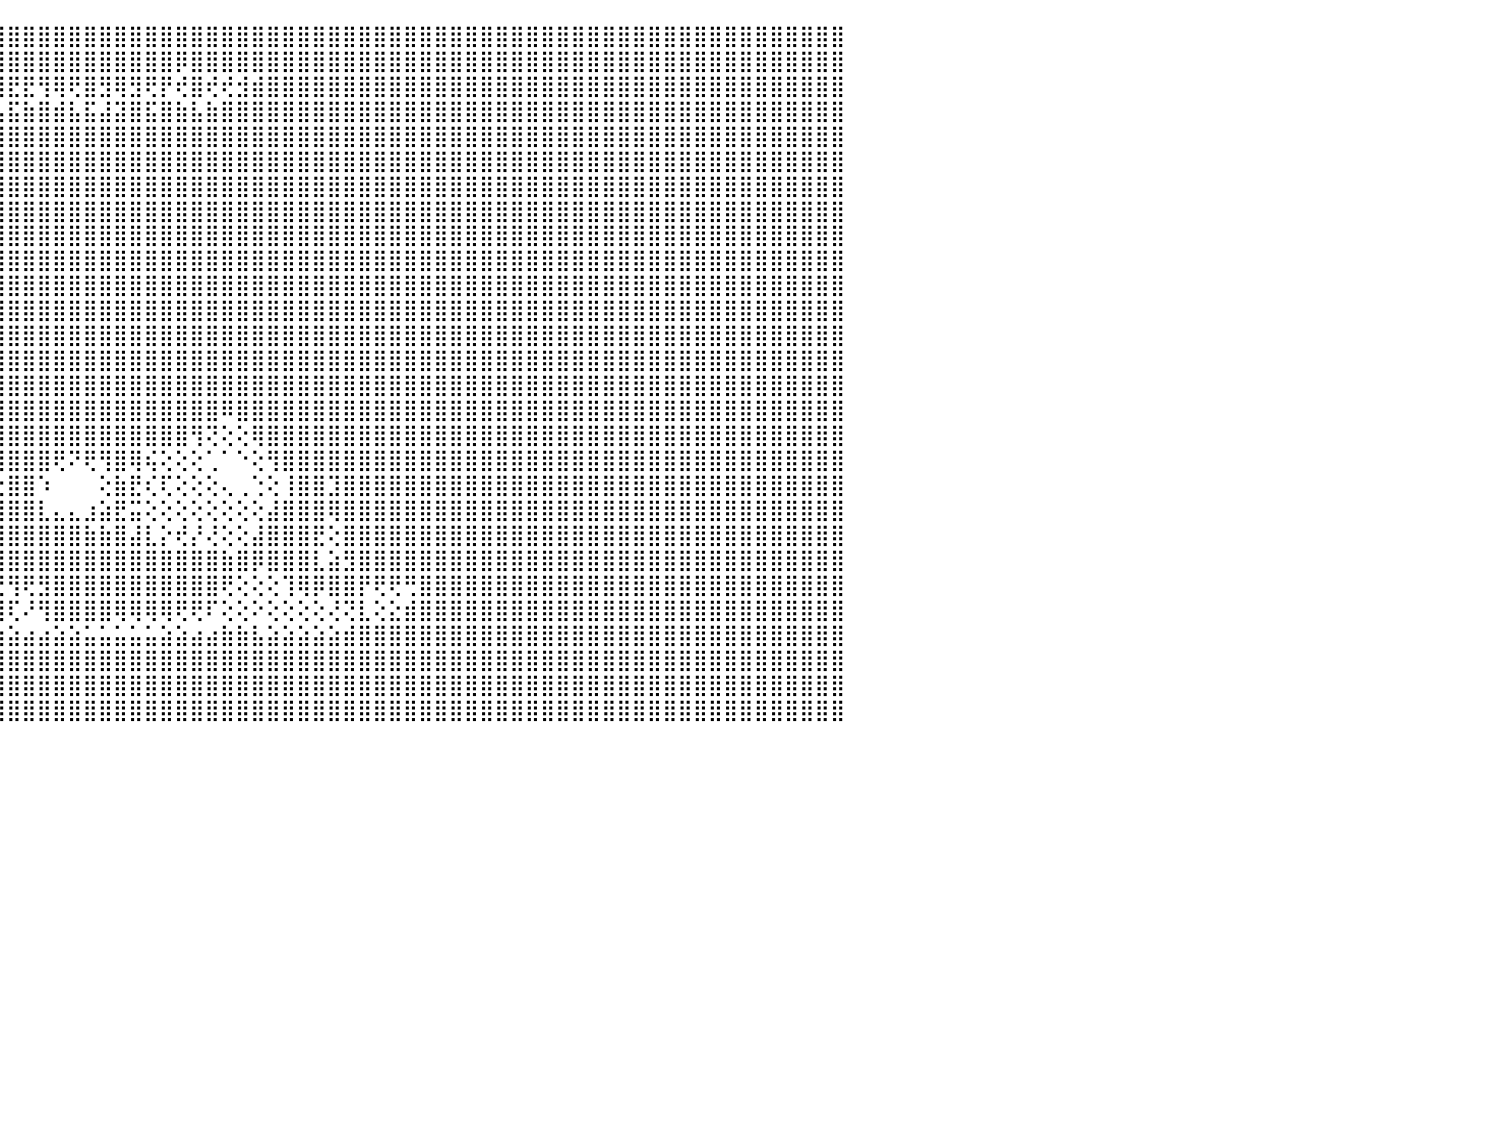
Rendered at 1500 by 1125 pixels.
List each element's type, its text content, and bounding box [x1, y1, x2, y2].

text_box ⣿⣿⣿⣿⣿⣿⣿⣿⣿⣿⣿⣿⣿⣿⣿⣿⣿⣿⣿⣿⣿⣿⣿⣿⣿⣿⣿⣿⣿⣿⣿⣿⣿⣿⣿⣿⣿⣿⣿⣿⣿⣿⣿⣿⣿⣿⣿⣿⣿⣿⣿⣿⣿⣿⣿⣿⣿⣿⣿⣿⣿⣿⣿⣿⣿⣿⣿⣿⣿⣿⣿⣿⣿⣿⣿⣿⣿⣿⣿⣿⣿⣿⣿⣿⣿⣿⣿⣿⣿⣿⣿⣿⣿⣿⣿⣿⣿⣿⣿⣿⠀ ⣿⣿⣿⣿⣿⣿⣿⣿⣿⣿⣿⣿⣿⣿⣿⣿⣿⣿⣿⣿⣿⣿⣿⣿⣿⣿⣿⣿⣿⣿⣿⣿⣿⣿⣿⣿⣿⣿⣿⢿⣿⣿⣿⣿⣿⣿⣿⣿⣿⣿⣿⣿⣿⣿⣿⣿⡿⣿⣿⣿⣿⣿⣿⣿⣿⣿⣿⣿⣿⣿⣿⣿⣿⣿⣿⣿⣿⣿⣿⣿⣿⣿⣿⣿⣿⣿⣿⣿⣿⣿⣿⣿⣿⣿⣿⣿⣿⣿⣿⣿⠀ ⣿⣿⣿⣿⣿⣿⣟⣿⡿⢻⣿⢿⢿⣿⣟⡿⣿⢿⢟⡿⢿⣟⣟⢿⢿⢟⡻⡟⣟⡿⣿⣿⢿⡿⣿⡿⢞⣿⣾⢻⢺⢟⡞⣟⣿⣟⣟⢻⢿⢟⣿⣻⢿⣻⢟⡟⢞⣿⢞⢞⣺⣾⣿⣿⣿⣿⣿⣿⣿⣿⣿⣿⣿⣿⣿⣿⣿⣿⣿⣿⣿⣿⣿⣿⣿⣿⣿⣿⣿⣿⣿⣿⣿⣿⣿⣿⣿⣿⣿⣿⠀ ⣿⣿⣿⣿⣿⣿⣴⣿⣷⣾⣯⣮⣵⣷⣽⣵⣿⣼⣿⣯⣧⣿⣿⣿⣿⣾⣽⣷⣿⣵⣿⣽⣿⣯⣿⣷⣵⣿⣧⣿⣼⣾⣯⣾⣧⣯⣷⣿⣾⣧⣯⣼⣽⣿⣯⣿⣷⣧⣷⣿⣿⣿⣿⣿⣿⣿⣿⣿⣿⣿⣿⣿⣿⣿⣿⣿⣿⣿⣿⣿⣿⣿⣿⣿⣿⣿⣿⣿⣿⣿⣿⣿⣿⣿⣿⣿⣿⣿⣿⣿⠀ ⣿⣿⣿⣿⣿⣿⣿⣿⣿⣿⣿⣿⣿⣿⣿⣿⣿⣿⣿⣿⣿⣿⣿⣿⣿⣿⣿⣿⣿⣿⣿⣿⣿⣿⣿⣿⣿⣿⣿⣿⣿⣿⣿⣿⣿⣿⣿⣿⣿⣿⣿⣿⣿⣿⣿⣿⣿⣿⣿⣿⣿⣿⣿⣿⣿⣿⣿⣿⣿⣿⣿⣿⣿⣿⣿⣿⣿⣿⣿⣿⣿⣿⣿⣿⣿⣿⣿⣿⣿⣿⣿⣿⣿⣿⣿⣿⣿⣿⣿⣿⠀ ⣿⣿⣿⣿⣿⣿⣿⣿⣿⣿⣿⣿⣿⣿⣿⣿⣿⣿⣿⣿⣿⣿⣿⣿⣿⣿⣿⣿⣿⣿⣿⣿⣿⣿⣿⣿⣿⣿⣿⣿⣿⣿⣿⣿⣿⣿⣿⣿⣿⣿⣿⣿⣿⣿⣿⣿⣿⣿⣿⣿⣿⣿⣿⣿⣿⣿⣿⣿⣿⣿⣿⣿⣿⣿⣿⣿⣿⣿⣿⣿⣿⣿⣿⣿⣿⣿⣿⣿⣿⣿⣿⣿⣿⣿⣿⣿⣿⣿⣿⣿⠀ ⣿⣿⣿⣿⣿⣿⣿⣿⣿⣿⣿⣿⣿⣿⣿⣿⣿⣿⣿⣿⣿⣿⣿⣿⣿⣿⣿⣿⣿⣿⣿⣿⣿⣿⣿⣿⣿⣿⣿⣿⣿⣿⣿⣿⣿⣿⣿⣿⣿⣿⣿⣿⣿⣿⣿⣿⣿⣿⣿⣿⣿⣿⣿⣿⣿⣿⣿⣿⣿⣿⣿⣿⣿⣿⣿⣿⣿⣿⣿⣿⣿⣿⣿⣿⣿⣿⣿⣿⣿⣿⣿⣿⣿⣿⣿⣿⣿⣿⣿⣿⠀ ⣿⣿⣿⣿⣿⣿⣿⣿⣿⣿⣿⣿⣿⣿⣿⣿⣿⣿⣿⣿⣿⣿⣿⣿⣿⣿⣿⣿⣿⣿⣿⣿⣿⣿⣿⣿⣿⣿⣿⣿⣿⣿⣿⣿⣿⣿⣿⣿⣿⣿⣿⣿⣿⣿⣿⣿⣿⣿⣿⣿⣿⣿⣿⣿⣿⣿⣿⣿⣿⣿⣿⣿⣿⣿⣿⣿⣿⣿⣿⣿⣿⣿⣿⣿⣿⣿⣿⣿⣿⣿⣿⣿⣿⣿⣿⣿⣿⣿⣿⣿⠀ ⣿⣿⣿⣿⣿⣿⣿⣿⣿⣿⣿⣿⣿⣿⣿⣿⣿⣿⣿⣿⣿⣿⣿⣿⣿⣿⣿⣿⣿⣿⣿⣿⣿⣿⣿⣿⣿⣿⣿⣿⣿⣿⣿⣿⣿⣿⣿⣿⣿⣿⣿⣿⣿⣿⣿⣿⣿⣿⣿⣿⣿⣿⣿⣿⣿⣿⣿⣿⣿⣿⣿⣿⣿⣿⣿⣿⣿⣿⣿⣿⣿⣿⣿⣿⣿⣿⣿⣿⣿⣿⣿⣿⣿⣿⣿⣿⣿⣿⣿⣿⠀ ⣿⣿⣿⣿⣿⣿⣿⣿⣿⣿⣿⣿⣿⣿⣿⣿⣿⣿⣿⣿⣿⣿⣿⣿⣿⣿⣿⣿⣿⣿⣿⣿⣿⣿⣿⣿⣿⣿⣿⣿⣿⣿⣿⣿⣿⣿⣿⣿⣿⣿⣿⣿⣿⣿⣿⣿⣿⣿⣿⣿⣿⣿⣿⣿⣿⣿⣿⣿⣿⣿⣿⣿⣿⣿⣿⣿⣿⣿⣿⣿⣿⣿⣿⣿⣿⣿⣿⣿⣿⣿⣿⣿⣿⣿⣿⣿⣿⣿⣿⣿⠀ ⣿⣿⣿⣿⣿⣿⣿⣿⣿⣿⣿⣿⣿⣿⣿⣿⣿⣿⣿⣿⣿⣿⣿⣿⣿⣿⣿⣿⣿⣿⣿⣿⣿⣿⣿⣿⣿⣿⣿⣿⣿⣿⣿⣿⣿⣿⣿⣿⣿⣿⣿⣿⣿⣿⣿⣿⣿⣿⣿⣿⣿⣿⣿⣿⣿⣿⣿⣿⣿⣿⣿⣿⣿⣿⣿⣿⣿⣿⣿⣿⣿⣿⣿⣿⣿⣿⣿⣿⣿⣿⣿⣿⣿⣿⣿⣿⣿⣿⣿⣿⠀ ⣿⣿⣿⣿⣿⣿⣿⣿⣿⣿⣿⣿⣿⣿⣿⣿⣿⣿⣿⣿⣿⣿⣿⣿⣿⣿⣿⣿⣿⣿⣿⣿⣿⣿⣿⣿⣿⣿⣿⣿⣿⣿⣿⣿⣿⣿⣿⣿⣿⣿⣿⣿⣿⣿⣿⣿⣿⣿⣿⣿⣿⣿⣿⣿⣿⣿⣿⣿⣿⣿⣿⣿⣿⣿⣿⣿⣿⣿⣿⣿⣿⣿⣿⣿⣿⣿⣿⣿⣿⣿⣿⣿⣿⣿⣿⣿⣿⣿⣿⣿⠀ ⣿⣿⣿⣿⣿⣿⣿⣿⣿⣿⣿⣿⣿⣿⣿⣿⣿⣿⣿⣿⣿⣿⣿⣿⣿⣿⣿⣿⣿⣿⣿⣿⣿⣿⣿⣿⣿⣿⣿⣿⣿⣿⣿⣿⣿⣿⣿⣿⣿⣿⣿⣿⣿⣿⣿⣿⣿⣿⣿⣿⣿⣿⣿⣿⣿⣿⣿⣿⣿⣿⣿⣿⣿⣿⣿⣿⣿⣿⣿⣿⣿⣿⣿⣿⣿⣿⣿⣿⣿⣿⣿⣿⣿⣿⣿⣿⣿⣿⣿⣿⠀ ⣿⣿⣿⣿⣿⣿⣿⣿⣿⣿⣿⣿⣿⣿⣿⣿⣿⣿⣿⣿⣿⣿⣿⣿⡿⢻⢿⣿⣿⣿⣿⣿⣿⣿⣿⣿⣿⣿⣿⣿⣿⣿⣿⣿⣿⣿⣿⣿⣿⣿⣿⣿⣿⣿⣿⣿⣿⣿⣿⣿⣿⣿⣿⣿⣿⣿⣿⣿⣿⣿⣿⣿⣿⣿⣿⣿⣿⣿⣿⣿⣿⣿⣿⣿⣿⣿⣿⣿⣿⣿⣿⣿⣿⣿⣿⣿⣿⣿⣿⣿⠀ ⣿⣿⣿⣿⣿⣿⣿⣿⣿⣿⣿⣿⣿⣿⣿⣿⣿⣿⣿⣿⣿⣿⣿⣿⢕⡼⣿⣿⣿⣿⣿⣿⣿⣿⣿⣿⣿⣿⣿⣿⣿⣿⣿⣿⣿⣿⣿⣿⣿⣿⣿⣿⣿⣿⣿⣿⣿⣿⣿⣿⣿⣿⣿⣿⣿⣿⣿⣿⣿⣿⣿⣿⣿⣿⣿⣿⣿⣿⣿⣿⣿⣿⣿⣿⣿⣿⣿⣿⣿⣿⣿⣿⣿⣿⣿⣿⣿⣿⣿⣿⠀ ⣿⣿⣿⣿⣿⣿⣿⣿⣿⣿⣿⣿⣿⣿⣿⣿⣿⣿⣿⣿⣿⣿⣿⣿⡆⢺⣼⡝⠙⠻⣿⣿⣿⣿⣿⣿⣿⣿⣿⣿⣿⣿⣿⣿⣿⣿⣿⣿⣿⣿⣿⣿⣿⣿⣿⣿⣿⣿⣿⠿⣿⣿⣿⣿⣿⣿⣿⣿⣿⣿⣿⣿⣿⣿⣿⣿⣿⣿⣿⣿⣿⣿⣿⣿⣿⣿⣿⣿⣿⣿⣿⣿⣿⣿⣿⣿⣿⣿⣿⣿⠀ ⣿⣿⣿⣿⣿⣿⣿⣿⣿⣿⣿⣿⣿⣿⣿⣿⣿⣿⣿⣿⣿⣿⣿⣿⠁⠁⠀⠹⠄⣄⠈⠻⣿⣿⣿⣿⣿⣿⡿⢿⢿⣿⣿⣿⣿⣿⣿⣿⣿⣿⣿⣿⣿⣿⣿⣿⣿⢻⢝⢕⢕⢿⣿⣿⣿⣿⣿⣿⣿⣿⣿⣿⣿⣿⣿⣿⣿⣿⣿⣿⣿⣿⣿⣿⣿⣿⣿⣿⣿⣿⣿⣿⣿⣿⣿⣿⣿⣿⣿⣿⠀ ⣿⣿⣿⣿⣿⣿⣿⣿⣿⣿⣿⣿⣿⣿⣿⣿⣿⣿⣿⣿⣿⣿⣿⣿⠀⢀⠀⠀⠀⢻⣷⡀⢸⣿⣿⣿⡏⢕⢕⢕⣸⣿⢿⢻⢹⣿⣿⣿⢟⠝⢟⢻⣿⢿⢮⢕⢕⢕⢁⠁⠑⢕⢻⣿⣿⣿⣿⣿⣿⣿⣿⣿⣿⣿⣿⣿⣿⣿⣿⣿⣿⣿⣿⣿⣿⣿⣿⣿⣿⣿⣿⣿⣿⣿⣿⣿⣿⣿⣿⣿⠀ ⣿⣿⣿⣿⣿⣿⣿⣿⣿⣿⣿⣿⣿⣿⣿⣿⣿⣿⣿⣿⣿⣿⣿⣿⠀⢸⡆⠀⠀⠀⢻⣿⣿⣽⣿⣿⣧⣕⢕⣵⣿⡯⠅⠀⢑⣿⣿⠱⠀⠀⠀⢕⣷⣟⢎⢏⢕⢕⢕⢄⢀⢑⢕⢸⣿⣿⣹⣿⣿⣿⣿⣿⣿⣿⣿⣿⣿⣿⣿⣿⣿⣿⣿⣿⣿⣿⣿⣿⣿⣿⣿⣿⣿⣿⣿⣿⣿⣿⣿⣿⠀ ⣿⣿⣿⣿⣿⣿⣿⣿⣿⣿⣿⣿⣿⣿⣿⣿⣿⣿⣿⣿⣿⣿⣿⣿⡀⢘⣧⠀⠀⠀⠈⢿⣿⣿⣿⣿⣿⣿⣿⣿⣿⣇⣄⣰⣾⣿⣿⣇⣄⣄⣰⣵⣟⣭⢕⢕⢕⢕⢕⢕⢕⢕⣼⣿⣿⣿⢿⣿⣿⣿⣿⣿⣿⣿⣿⣿⣿⣿⣿⣿⣿⣿⣿⣿⣿⣿⣿⣿⣿⣿⣿⣿⣿⣿⣿⣿⣿⣿⣿⣿⠀ ⣿⣿⣿⣿⣿⣿⣿⣿⣿⣿⣿⣿⣿⣿⣿⣿⣿⣿⣿⣿⣿⣿⣿⣿⣷⣾⣿⡆⠀⠀⠀⠘⣿⣿⣿⣿⣿⣿⣿⣿⣿⣿⣿⣿⣿⣿⣿⣿⣿⣿⣷⣷⣿⣼⣇⡕⢞⡜⢜⢕⢕⣼⣿⣿⣿⣟⢕⣿⣿⣿⣿⣿⣿⣿⣿⣿⣿⣿⣿⣿⣿⣿⣿⣿⣿⣿⣿⣿⣿⣿⣿⣿⣿⣿⣿⣿⣿⣿⣿⣿⠀ ⣿⣿⣿⣿⣿⣿⣿⣿⣿⣿⣿⣿⣿⣿⣿⣿⣿⣿⣿⣿⣿⣿⣿⣿⣿⣿⣿⣷⣤⡄⡔⣼⣿⣿⣿⣿⣿⣿⣿⣿⣿⣿⣿⣿⣿⣿⣿⣿⣿⣿⣿⣿⣿⣿⣿⣿⣿⣿⣿⣷⣿⡿⣿⣿⣿⣇⣵⣻⣿⣿⣿⣿⣿⣿⣿⣿⣿⣿⣿⣿⣿⣿⣿⣿⣿⣿⣿⣿⣿⣿⣿⣿⣿⣿⣿⣿⣿⣿⣿⣿⠀ ⣿⣿⣿⣿⣿⣿⣿⣿⣿⣿⣿⣿⣿⣿⣿⣿⣿⣿⣿⣿⣿⣿⣿⣿⣿⣿⣿⣿⣿⣿⣿⣼⣿⣿⣿⣿⢧⣿⣿⣿⣿⣿⣿⣿⣝⢻⢟⣻⣿⣿⣿⣿⣿⣿⣿⣿⣿⣿⣿⢟⢕⢕⢕⢹⢿⡿⣿⣿⡟⢟⢟⢛⣿⣿⣿⣿⣿⣿⣿⣿⣿⣿⣿⣿⣿⣿⣿⣿⣿⣿⣿⣿⣿⣿⣿⣿⣿⣿⣿⣿⠀ ⣿⣿⣿⣿⣿⣿⣿⣿⣿⣿⣿⣿⣿⣿⣿⣿⣿⣿⣿⣿⣿⣿⣿⣿⣿⣿⣿⣿⣿⣿⣿⡷⣝⣯⣿⣿⣷⣝⣜⣻⣿⣿⣿⡿⢿⢏⠜⢻⣿⣿⣿⣿⢿⢿⢿⢿⢟⢟⠏⢕⢕⠕⢕⢕⢕⢕⢜⢝⣇⢕⣕⣾⣿⣿⣿⣿⣿⣿⣿⣿⣿⣿⣿⣿⣿⣿⣿⣿⣿⣿⣿⣿⣿⣿⣿⣿⣿⣿⣿⣿⠀ ⣿⣿⣿⣿⣿⣿⣿⣿⣿⣿⣿⣿⣿⣿⣿⣿⣿⣿⣿⣿⣿⣿⣿⣿⣿⣿⣿⣿⣿⣿⣿⣿⣿⣿⣿⣿⣿⣿⣿⣿⣿⣿⣧⣵⣵⣵⣴⣴⣵⣵⣥⣥⣥⣥⣥⣵⣵⣴⣴⣷⣷⣧⣵⣵⣵⣵⣵⣾⣿⣿⣿⣿⣿⣿⣿⣿⣿⣿⣿⣿⣿⣿⣿⣿⣿⣿⣿⣿⣿⣿⣿⣿⣿⣿⣿⣿⣿⣿⣿⣿⠀ ⣿⣿⣿⣿⣿⣿⣿⣿⣿⣿⣿⣿⣿⣿⣿⣿⣿⣿⣿⣿⣿⣿⣿⣿⣿⣿⣿⣿⣿⣿⣿⣿⣿⣿⣿⣿⣿⣿⣿⣿⣿⣿⣿⣿⣿⣿⣿⣿⣿⣿⣿⣿⣿⣿⣿⣿⣿⣿⣿⣿⣿⣿⣿⣿⣿⣿⣿⣿⣿⣿⣿⣿⣿⣿⣿⣿⣿⣿⣿⣿⣿⣿⣿⣿⣿⣿⣿⣿⣿⣿⣿⣿⣿⣿⣿⣿⣿⣿⣿⣿⠀ ⣿⣿⣿⣿⣿⣿⣿⣿⣿⣿⣿⣿⣿⣿⣿⣿⣿⣿⣿⣿⣿⣿⣿⣿⣿⣿⣿⣿⣿⣿⣿⣿⣿⣿⣿⣿⣿⣿⣿⣿⣿⣿⣿⣿⣿⣿⣿⣿⣿⣿⣿⣿⣿⣿⣿⣿⣿⣿⣿⣿⣿⣿⣿⣿⣿⣿⣿⣿⣿⣿⣿⣿⣿⣿⣿⣿⣿⣿⣿⣿⣿⣿⣿⣿⣿⣿⣿⣿⣿⣿⣿⣿⣿⣿⣿⣿⣿⣿⣿⣿⠀ ⣿⣿⣿⣿⣿⣿⣿⣿⣿⣿⣿⣿⣿⣿⣿⣿⣿⣿⣿⣿⣿⣿⣿⣿⣿⣿⣿⣿⣿⣿⣿⣿⣿⣿⣿⣿⣿⣿⣿⣿⣿⣿⣿⣿⣿⣿⣿⣿⣿⣿⣿⣿⣿⣿⣿⣿⣿⣿⣿⣿⣿⣿⣿⣿⣿⣿⣿⣿⣿⣿⣿⣿⣿⣿⣿⣿⣿⣿⣿⣿⣿⣿⣿⣿⣿⣿⣿⣿⣿⣿⣿⣿⣿⣿⣿⣿⣿⣿⣿⣿⠀ ⠀⠀⠀⠀⠀⠀⠀⠀⠀⠀⠀⠀⠀⠀⠀⠀⠀⠀⠀⠀⠀⠀⠀⠀⠀⠀⠀⠀⠀⠀⠀⠀⠀⠀⠀⠀⠀⠀⠀⠀⠀⠀⠀⠀⠀⠀⠀⠀⠀⠀⠀⠀⠀⠀⠀⠀⠀⠀⠀⠀⠀⠀⠀⠀⠀⠀⠀⠀⠀⠀⠀⠀⠀⠀⠀⠀⠀⠀⠀⠀⠀⠀⠀⠀⠀⠀⠀⠀⠀⠀⠀⠀⠀⠀⠀⠀⠀⠀⠀⠀⠀ [0, 14, 875, 780]
